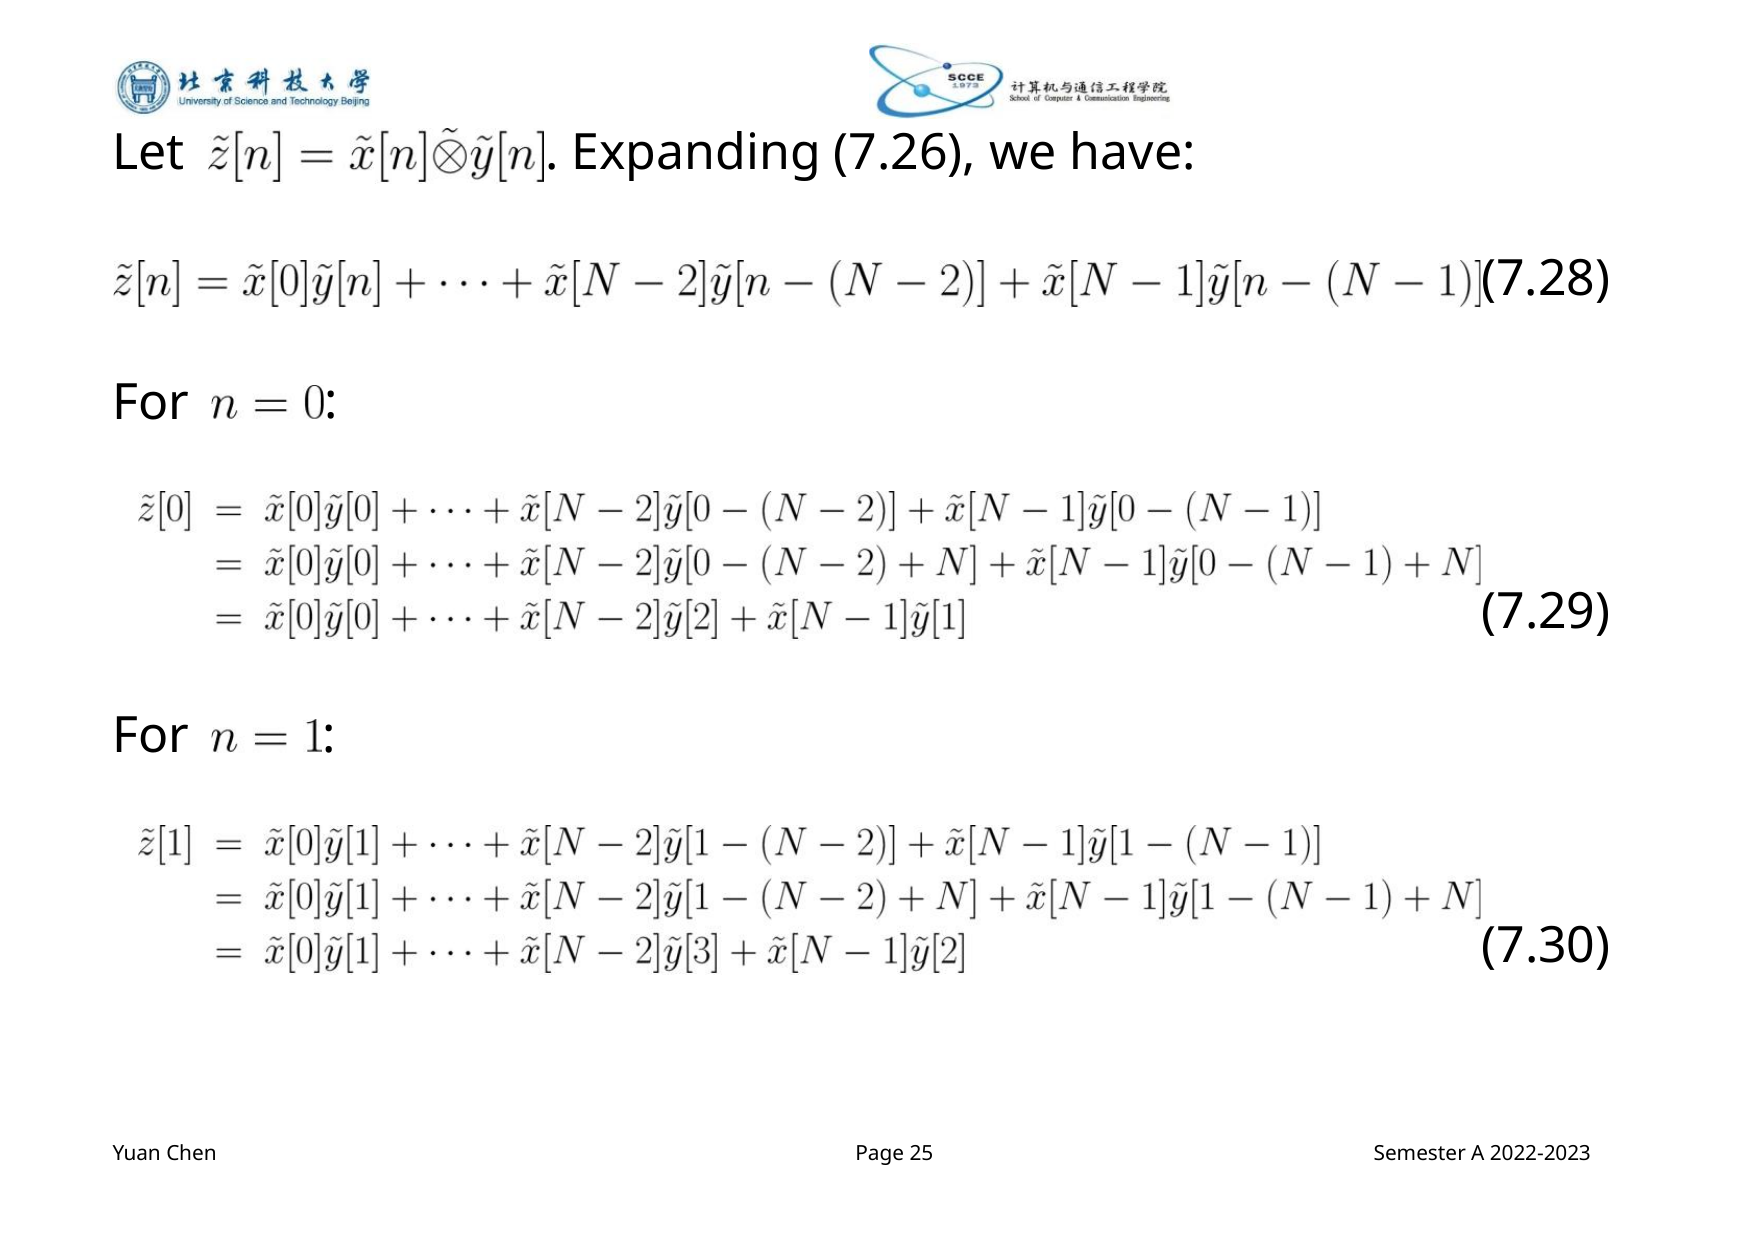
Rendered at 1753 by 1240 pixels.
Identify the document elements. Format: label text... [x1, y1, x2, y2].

text_box [138, 825, 1481, 975]
text_box For [112, 701, 218, 763]
text_box [373, 491, 1481, 641]
text_box Page 25 [855, 1139, 965, 1165]
text_box : : [322, 368, 373, 763]
text_box [218, 385, 322, 425]
text_box [112, 58, 372, 119]
text_box Semester A 2022-2023 [1373, 1139, 1643, 1165]
text_box (7.28) (7.29) [1481, 244, 1666, 639]
text_box . Expanding (7.26), we have: [544, 119, 1312, 180]
text_box [138, 491, 322, 641]
text_box [869, 43, 1174, 119]
text_box [218, 260, 1481, 308]
text_box Yuan Chen [112, 1139, 250, 1165]
text_box Let For [112, 118, 218, 430]
text_box [218, 719, 322, 759]
text_box (7.30) [1481, 911, 1666, 973]
text_box [218, 128, 544, 184]
